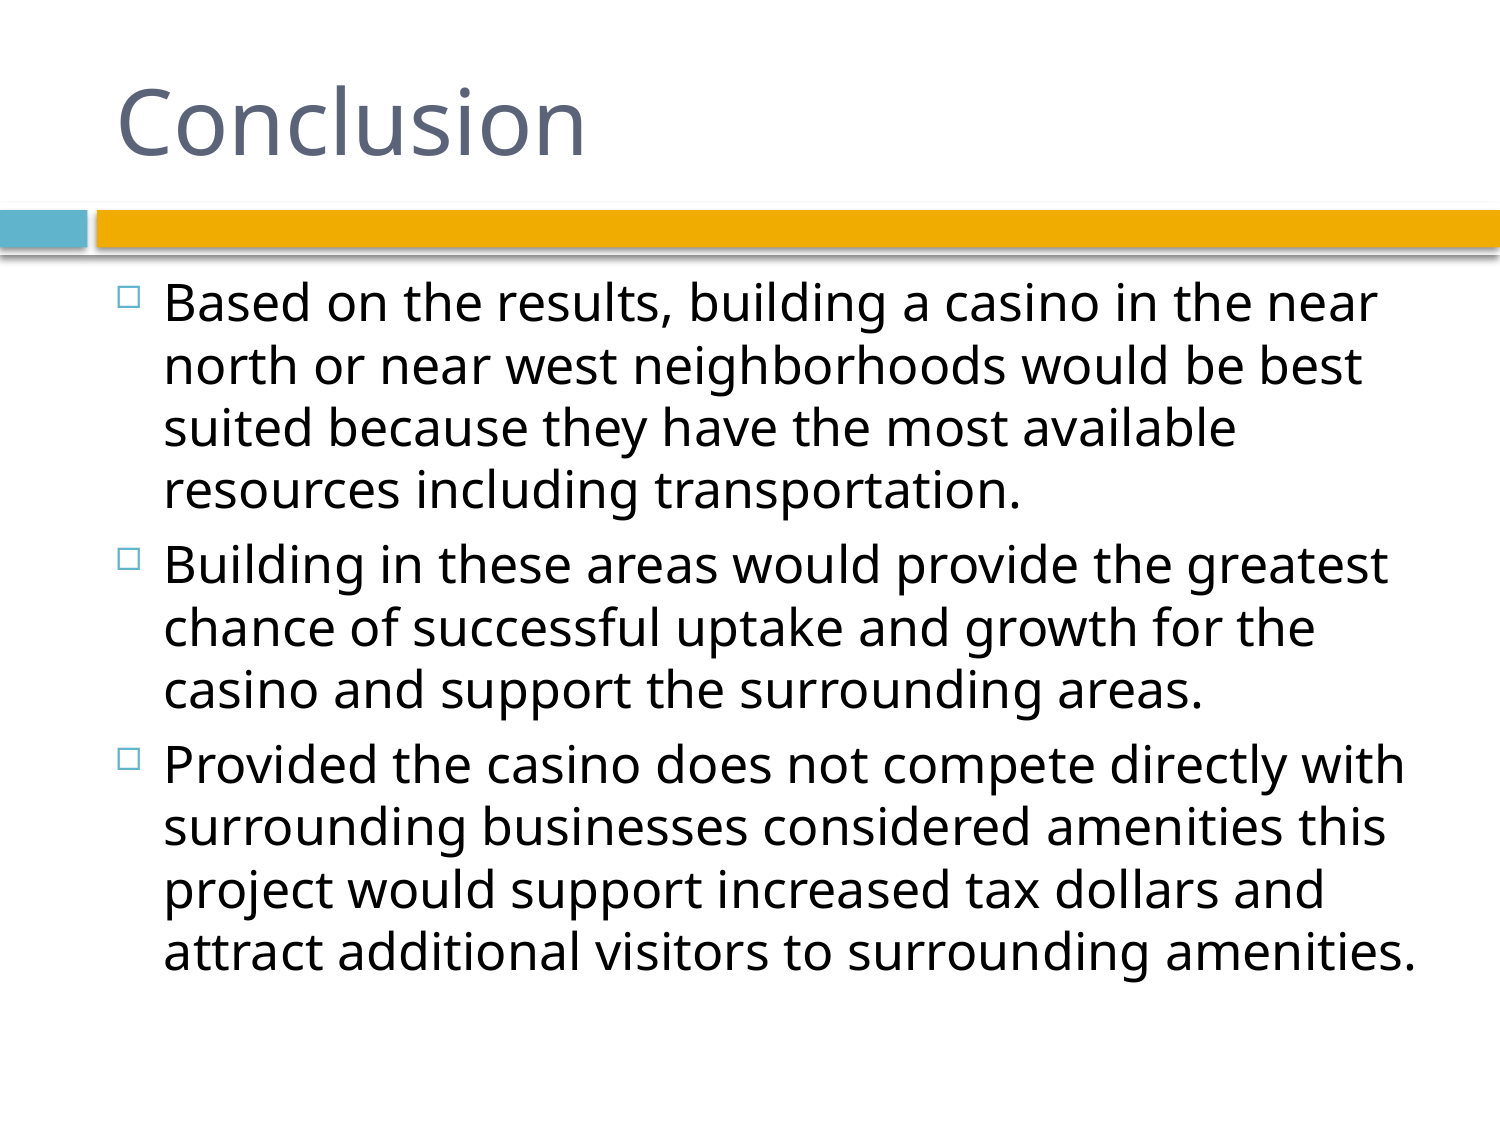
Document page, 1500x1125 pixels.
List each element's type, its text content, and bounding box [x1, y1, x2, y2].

title Conclusion [100, 37, 1438, 200]
list Based on the results, building a casino in the near north or near west neighborhoods would be best suited because they have the most available resources including transportation. Building in these areas would provide the greatest chance of successful uptake and growth for the casino and support the surrounding areas. Provided the casino does not compete directly with surrounding businesses considered amenities this project would support increased tax dollars and attract additional visitors to surrounding amenities. [100, 262, 1438, 1000]
